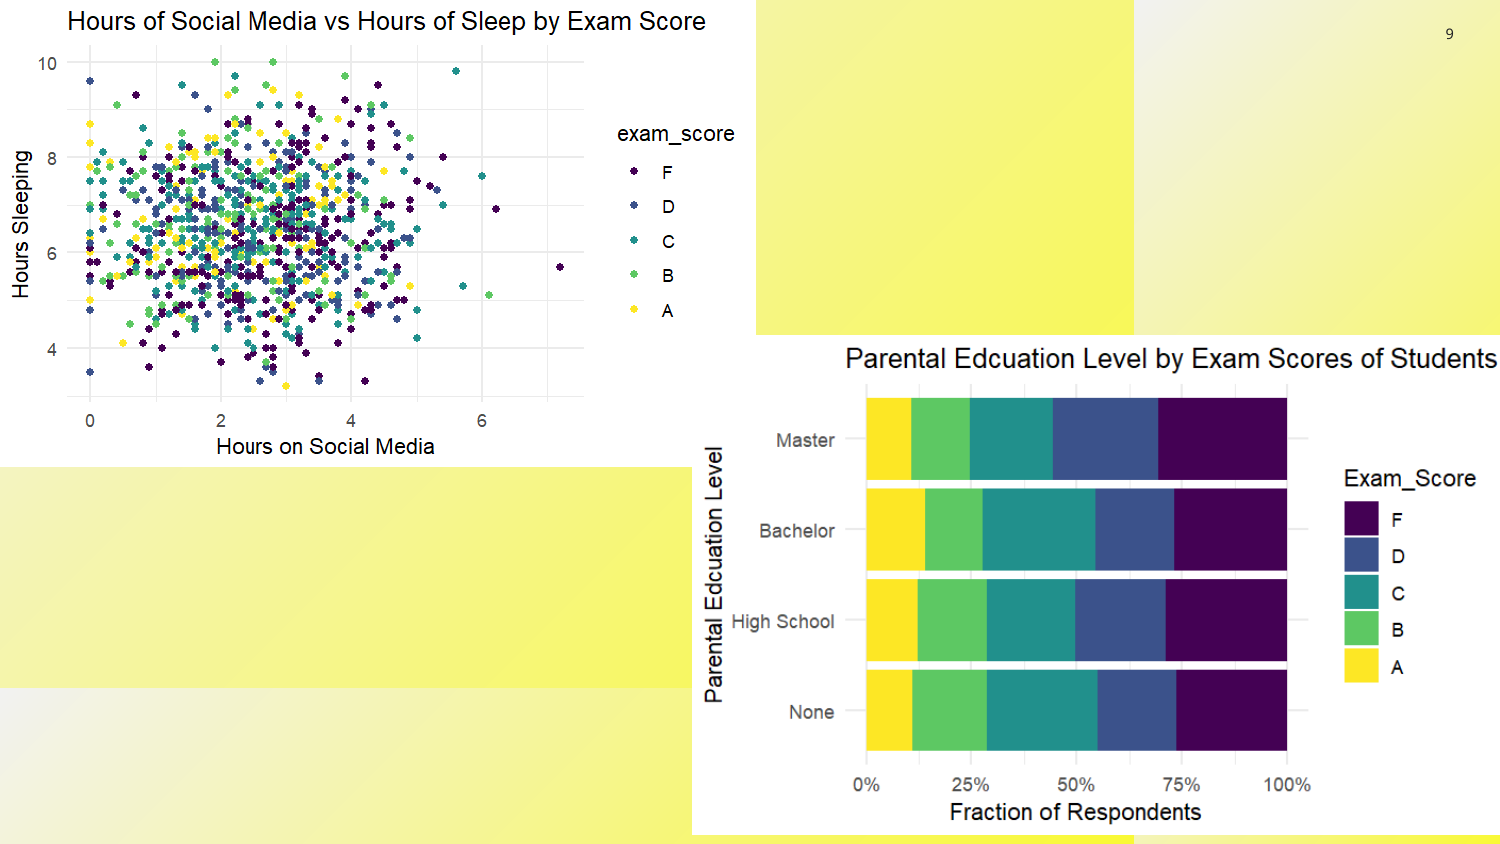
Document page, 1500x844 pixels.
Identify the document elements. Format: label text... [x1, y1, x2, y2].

slide_number ‹#› [1363, 10, 1454, 333]
picture [0, 0, 1500, 835]
